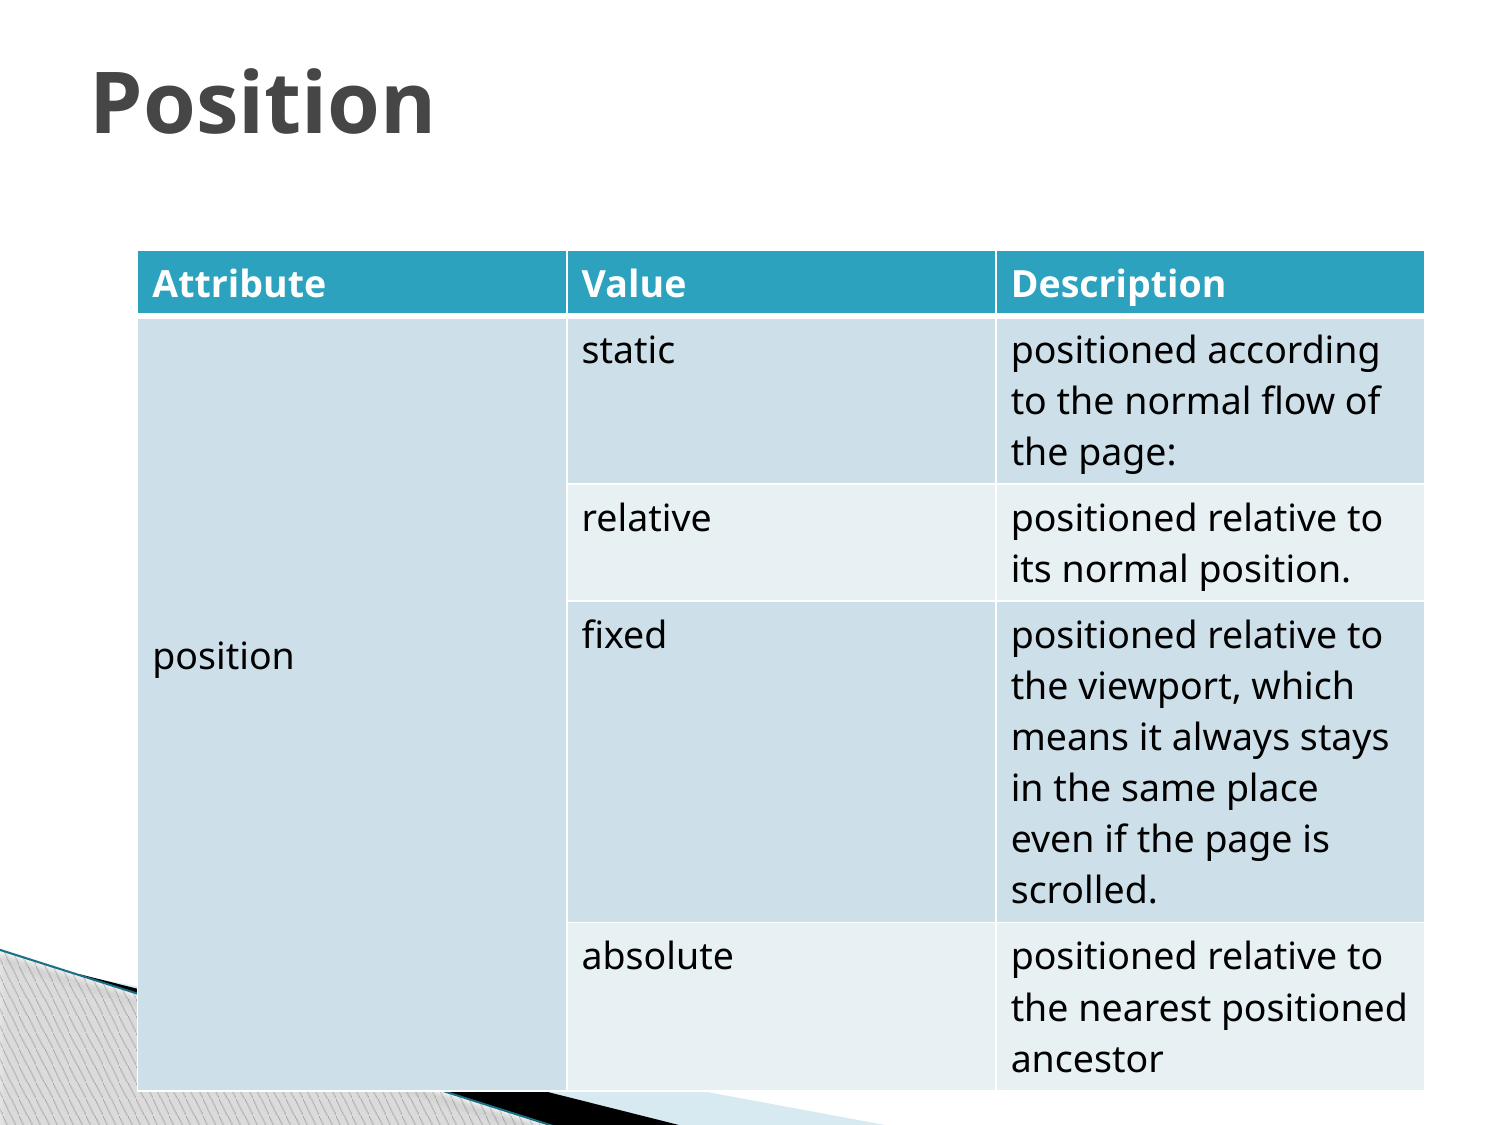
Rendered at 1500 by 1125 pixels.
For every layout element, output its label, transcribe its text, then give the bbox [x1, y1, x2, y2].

table_cell fixed [568, 602, 995, 922]
table_header Description [997, 251, 1424, 313]
table_cell static [568, 319, 995, 483]
text_box Position [75, 0, 1452, 201]
table_cell positioned relative to its normal position. [997, 485, 1424, 600]
table_cell relative [568, 485, 995, 600]
table_cell position [138, 319, 566, 1090]
table_cell positioned according to the normal flow of the page: [997, 319, 1424, 483]
table_header Attribute [138, 251, 566, 313]
table_cell absolute [568, 923, 995, 1090]
table_cell positioned relative to the viewport, which means it always stays in the same place even if the page is scrolled. [997, 602, 1424, 922]
table_cell positioned relative to the nearest positioned ancestor [997, 923, 1424, 1090]
table_header Value [568, 251, 995, 313]
